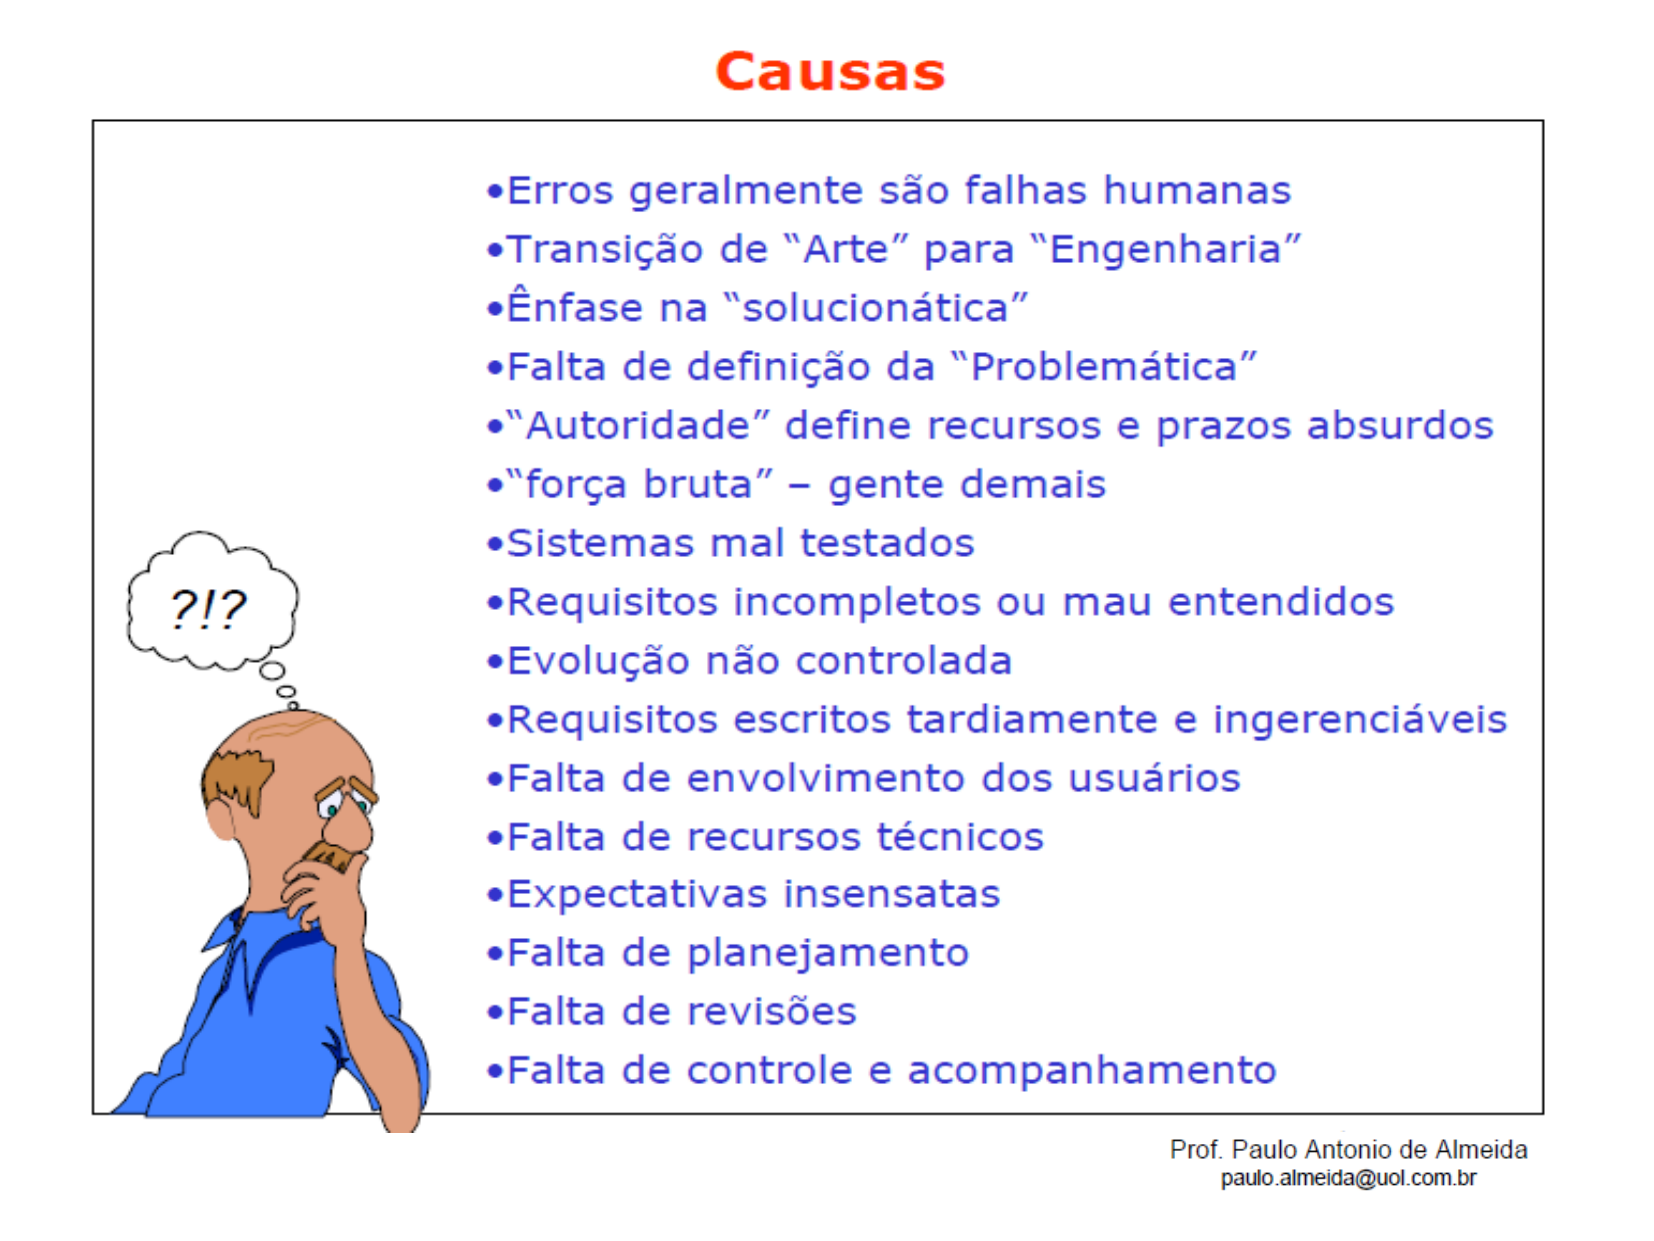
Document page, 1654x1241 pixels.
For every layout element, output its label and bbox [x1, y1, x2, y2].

picture [26, 19, 1590, 1196]
